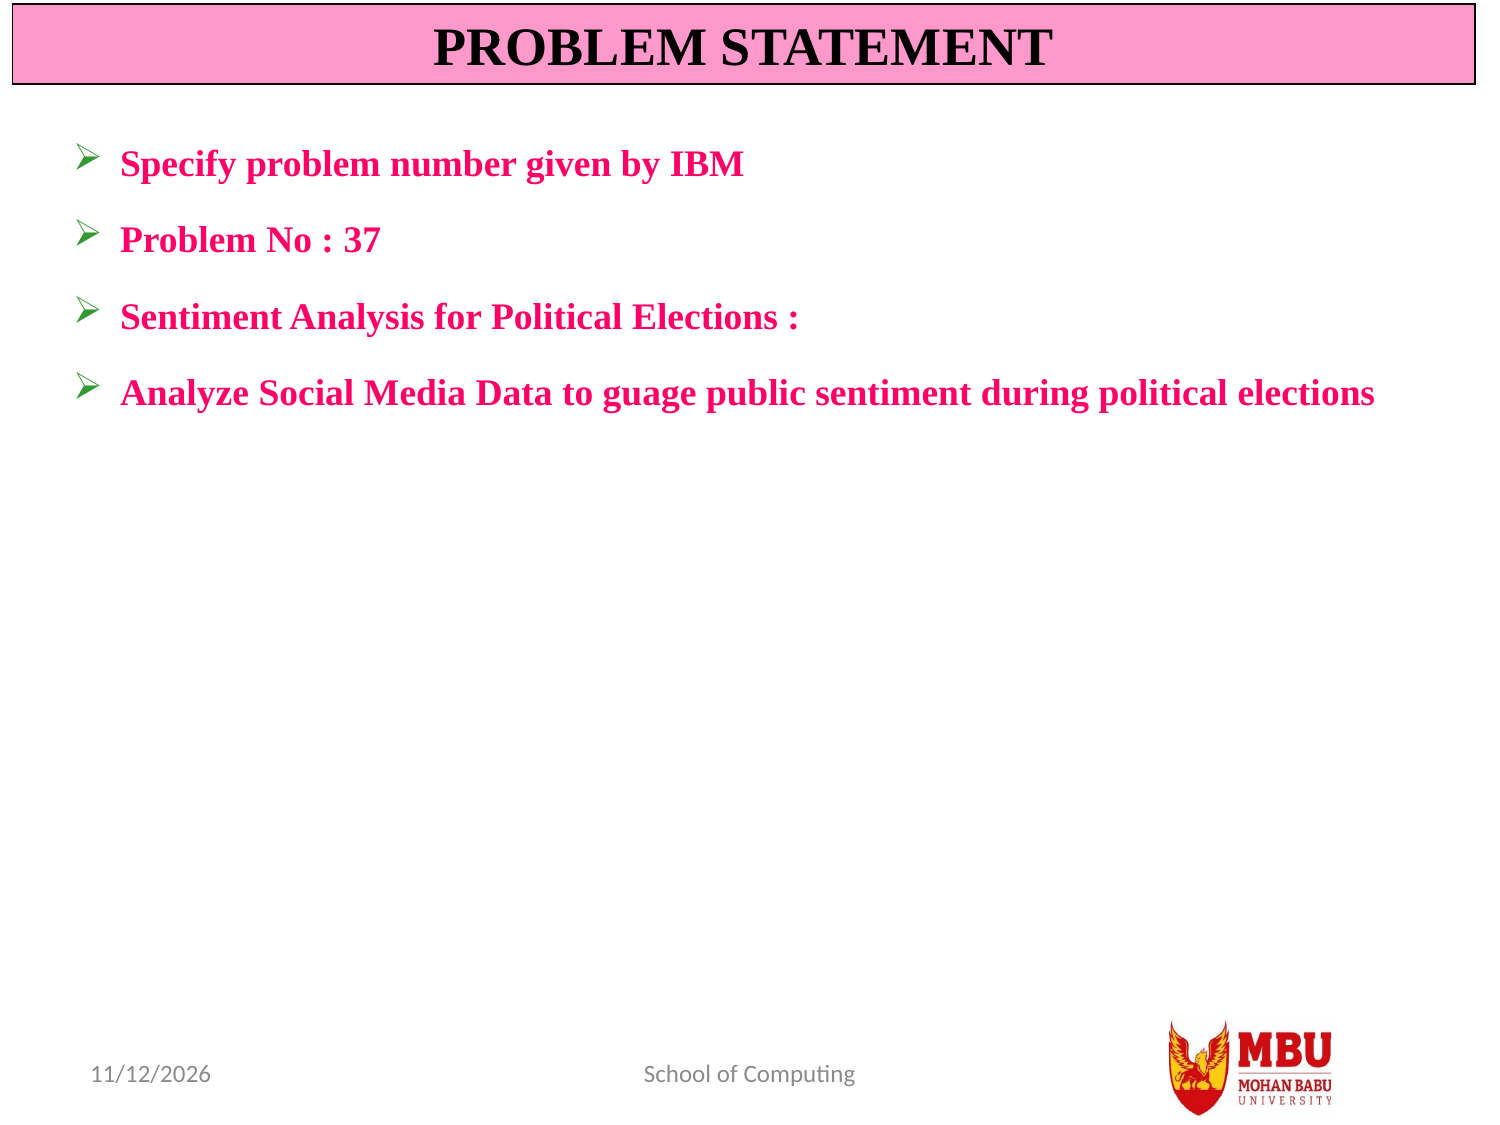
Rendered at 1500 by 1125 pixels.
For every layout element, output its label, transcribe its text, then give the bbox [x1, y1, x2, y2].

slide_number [75, 1042, 425, 1103]
text_box PROBLEM STATEMENT [12, 4, 1475, 84]
footer School of Computing [512, 1042, 988, 1103]
text_box Specify problem number given by IBM Problem No : 37 Sentiment Analysis for Political Elections : Analyze Social Media Data to guage public sentiment during political elections [56, 109, 1444, 475]
picture [1168, 1018, 1332, 1119]
